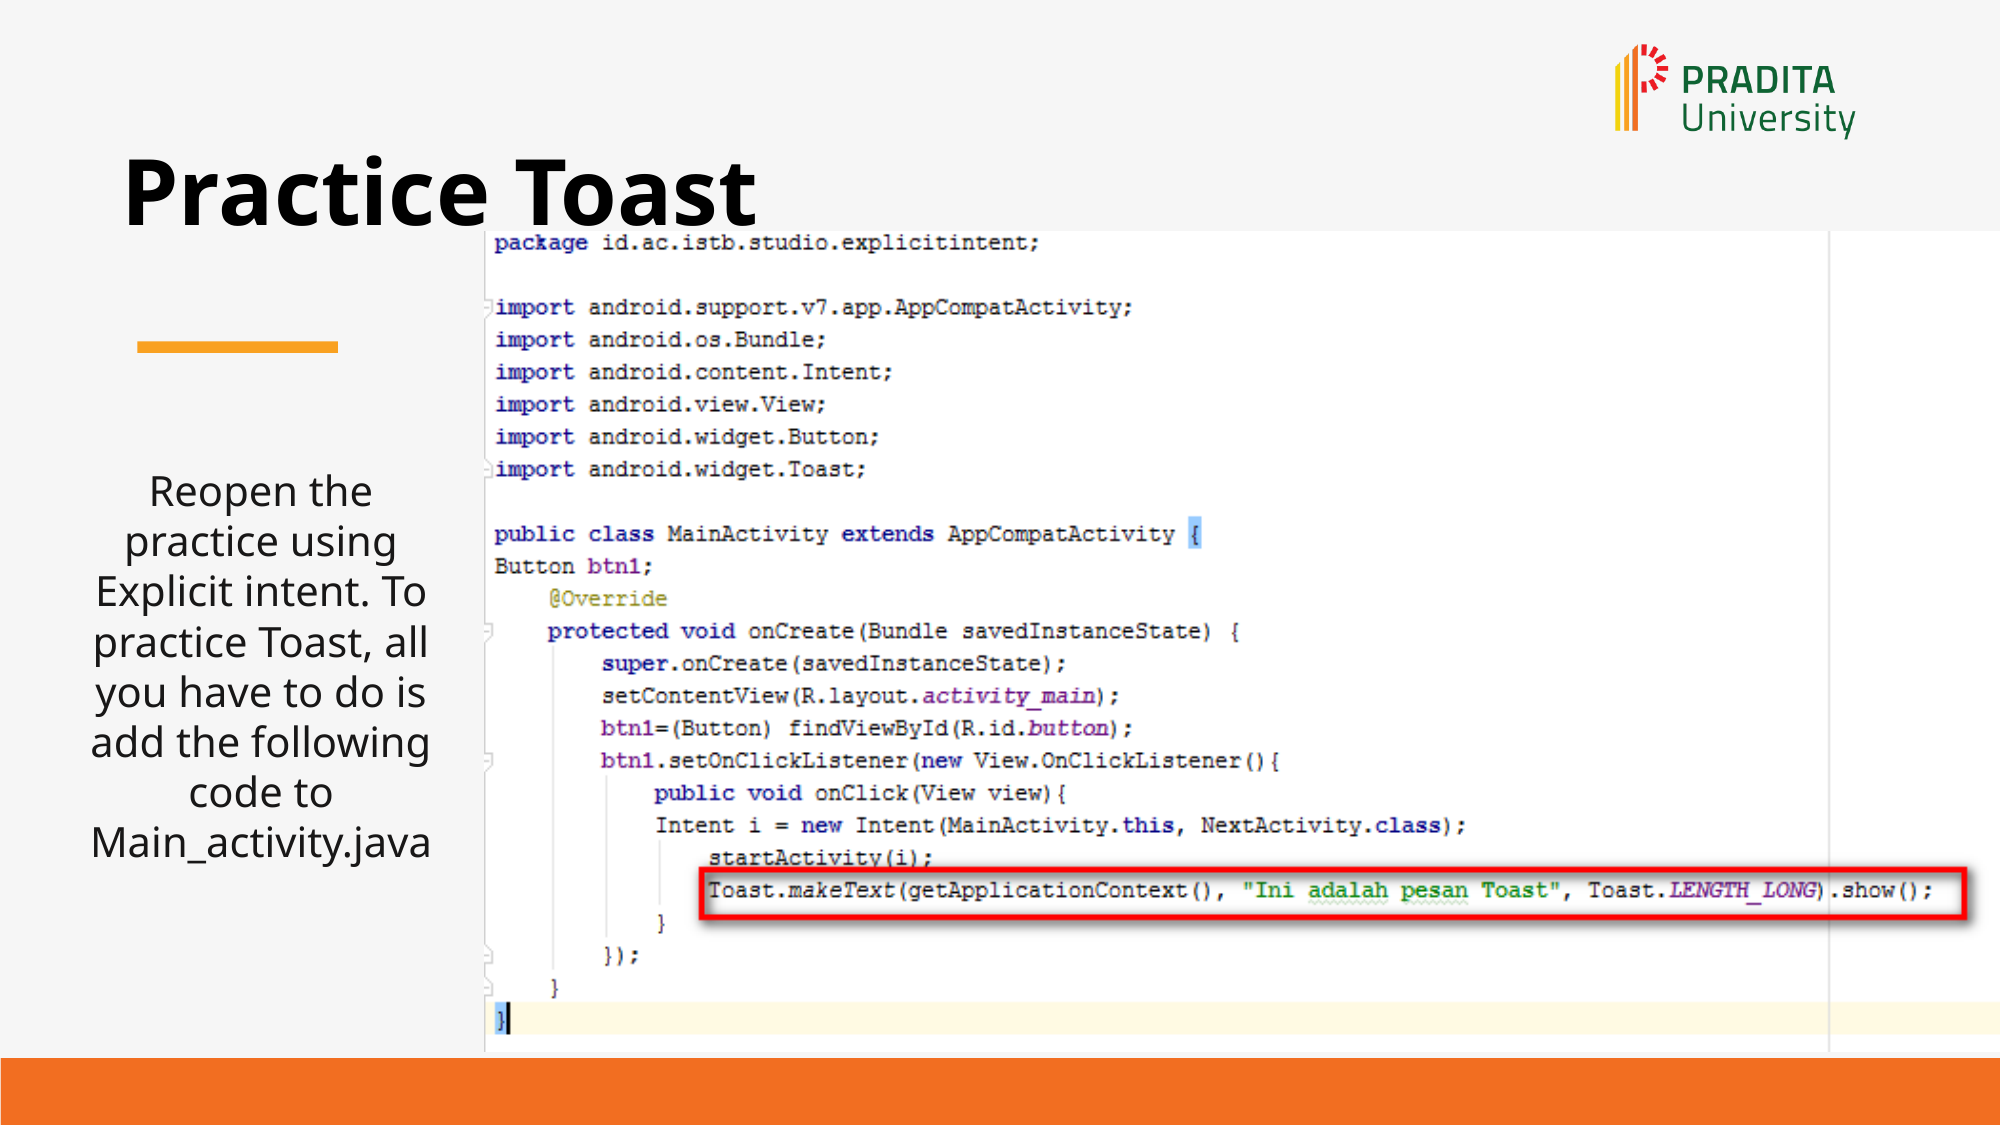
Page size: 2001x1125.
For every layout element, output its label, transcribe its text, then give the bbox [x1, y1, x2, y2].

picture [1607, 36, 1863, 147]
text_box Reopen the practice using Explicit intent. To practice Toast, all you have to do is add the following code to Main_activity.java [74, 278, 448, 1052]
picture [0, 1058, 2000, 1125]
title Practice Toast [106, 132, 1832, 259]
picture [484, 231, 2000, 1052]
